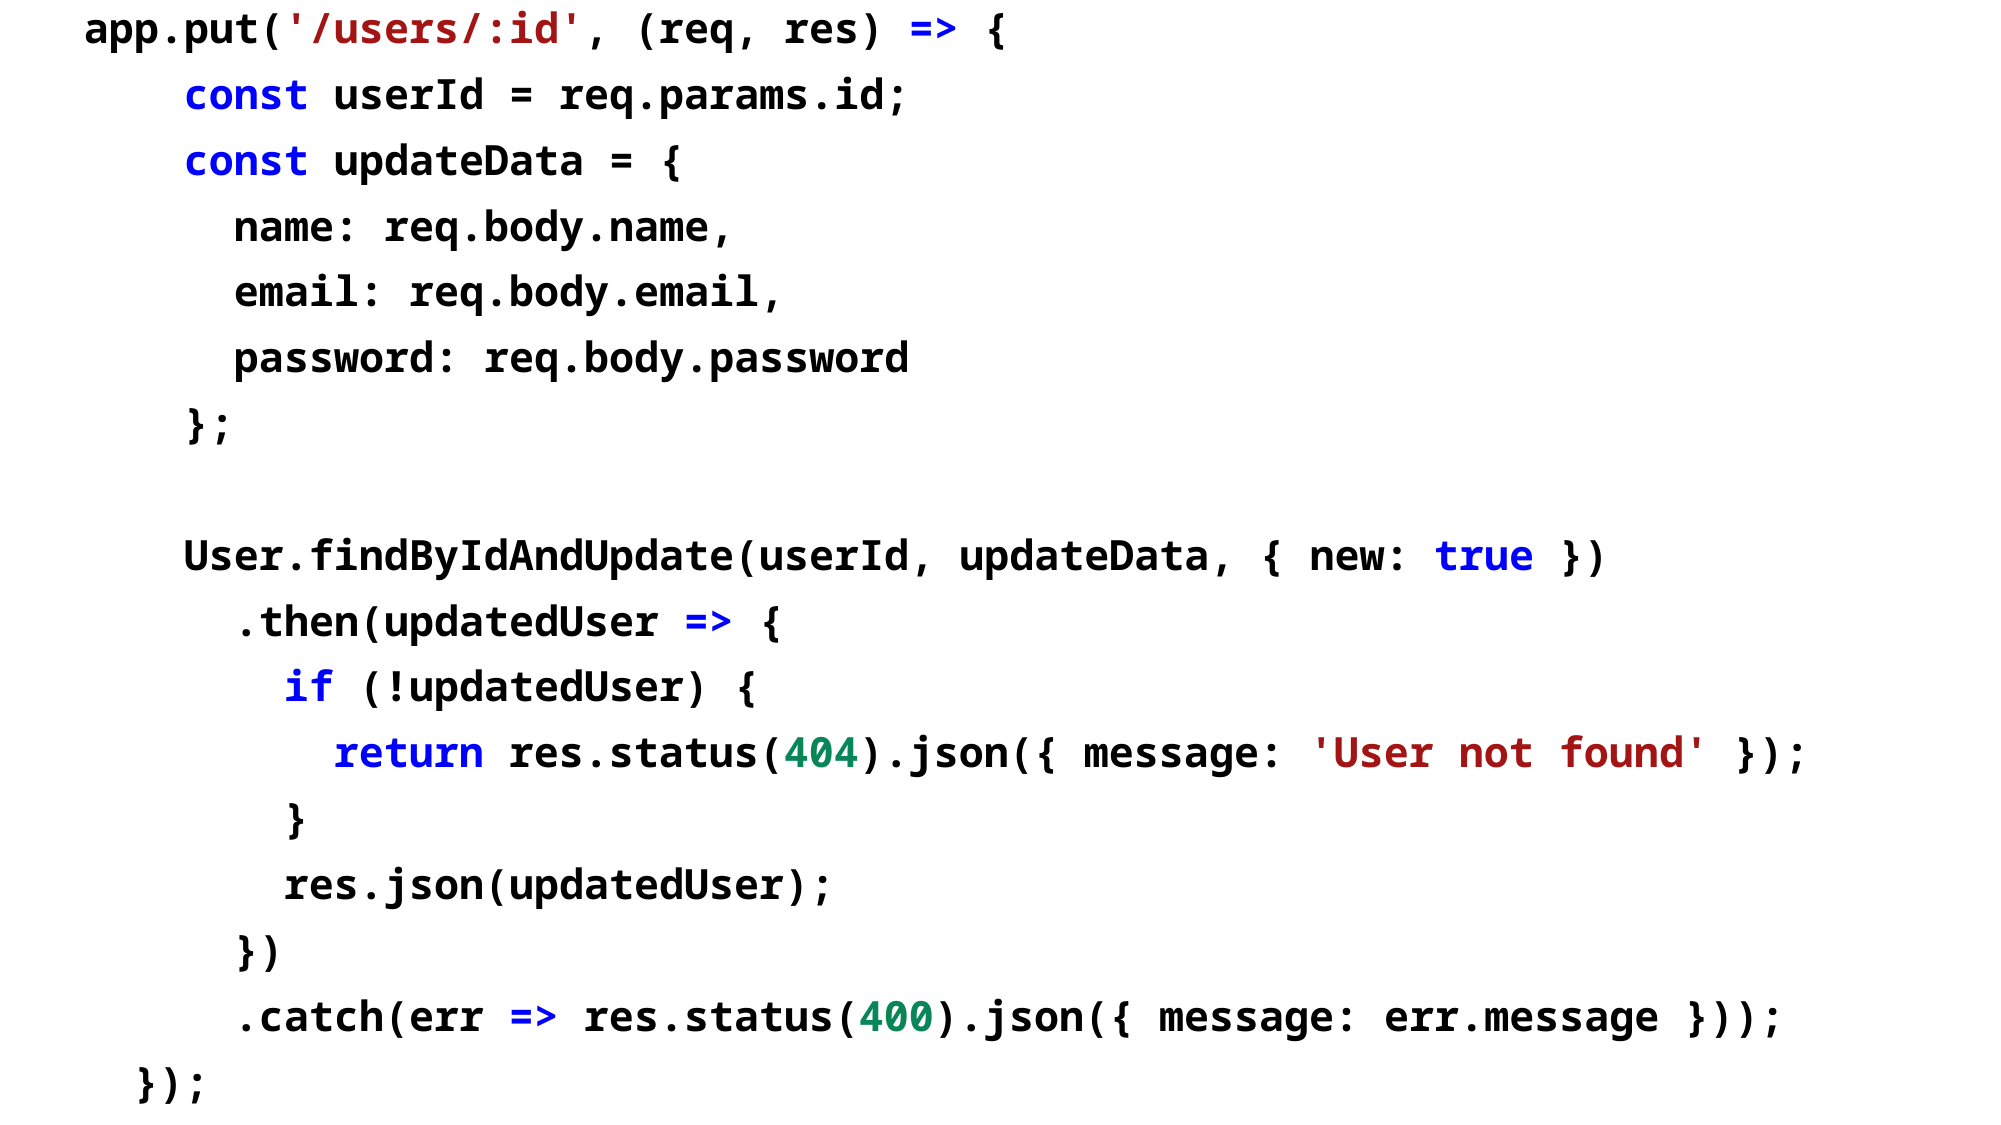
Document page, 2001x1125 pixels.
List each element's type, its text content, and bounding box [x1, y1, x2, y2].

list app.put('/users/:id', (req, res) => { const userId = req.params.id; const updateData = { name: req.body.name, email: req.body.email, password: req.body.password }; User.findByIdAndUpdate(userId, updateData, { new: true }) .then(updatedUser => { if (!updatedUser) { return res.status(404).json({ message: 'User not found' }); } res.json(updatedUser); }) .catch(err => res.status(400).json({ message: err.message })); }); [68, 0, 1836, 933]
